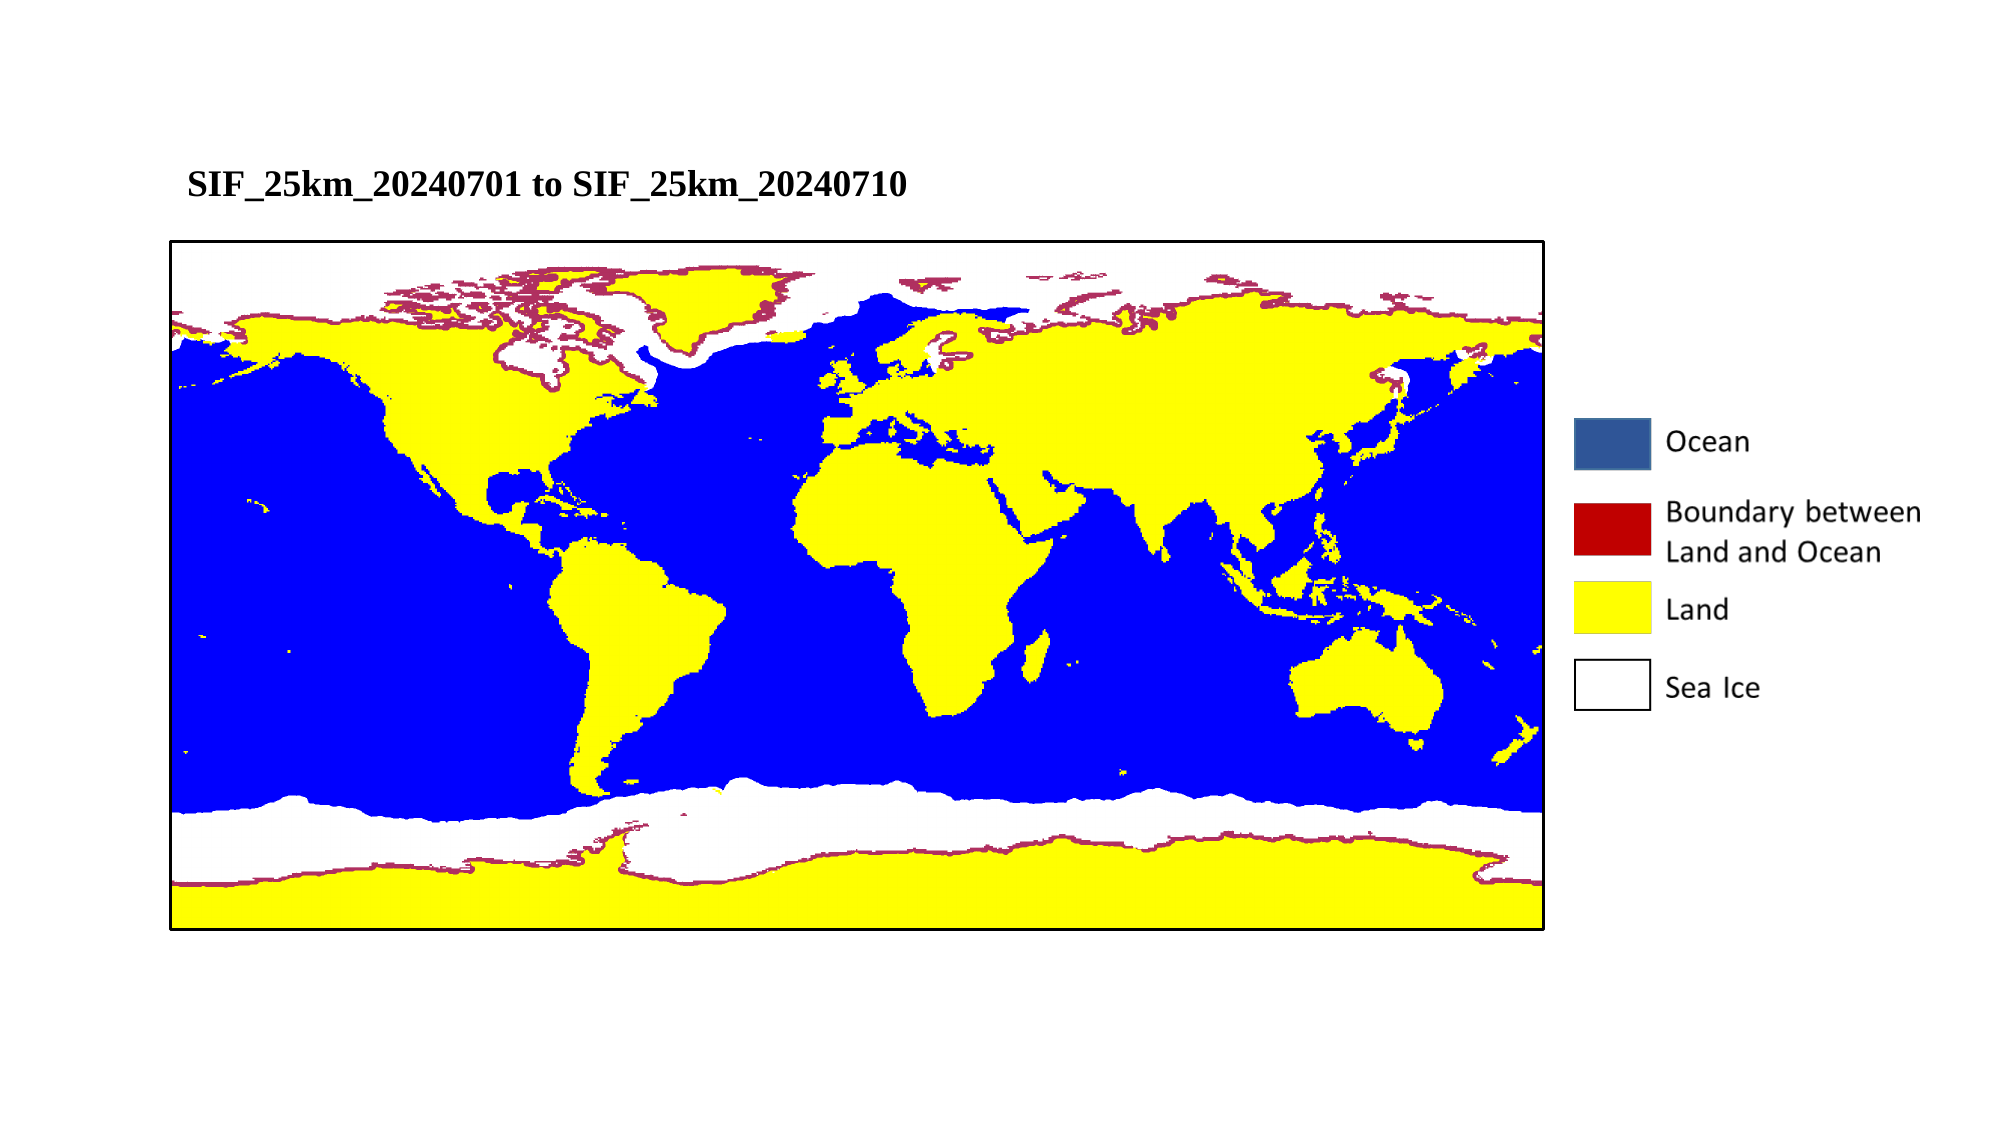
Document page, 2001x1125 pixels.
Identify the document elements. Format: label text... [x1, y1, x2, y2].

text_box SIF_25km_20240701 to SIF_25km_20240710 [172, 151, 1081, 212]
picture [172, 242, 1543, 928]
picture [1574, 410, 1952, 727]
